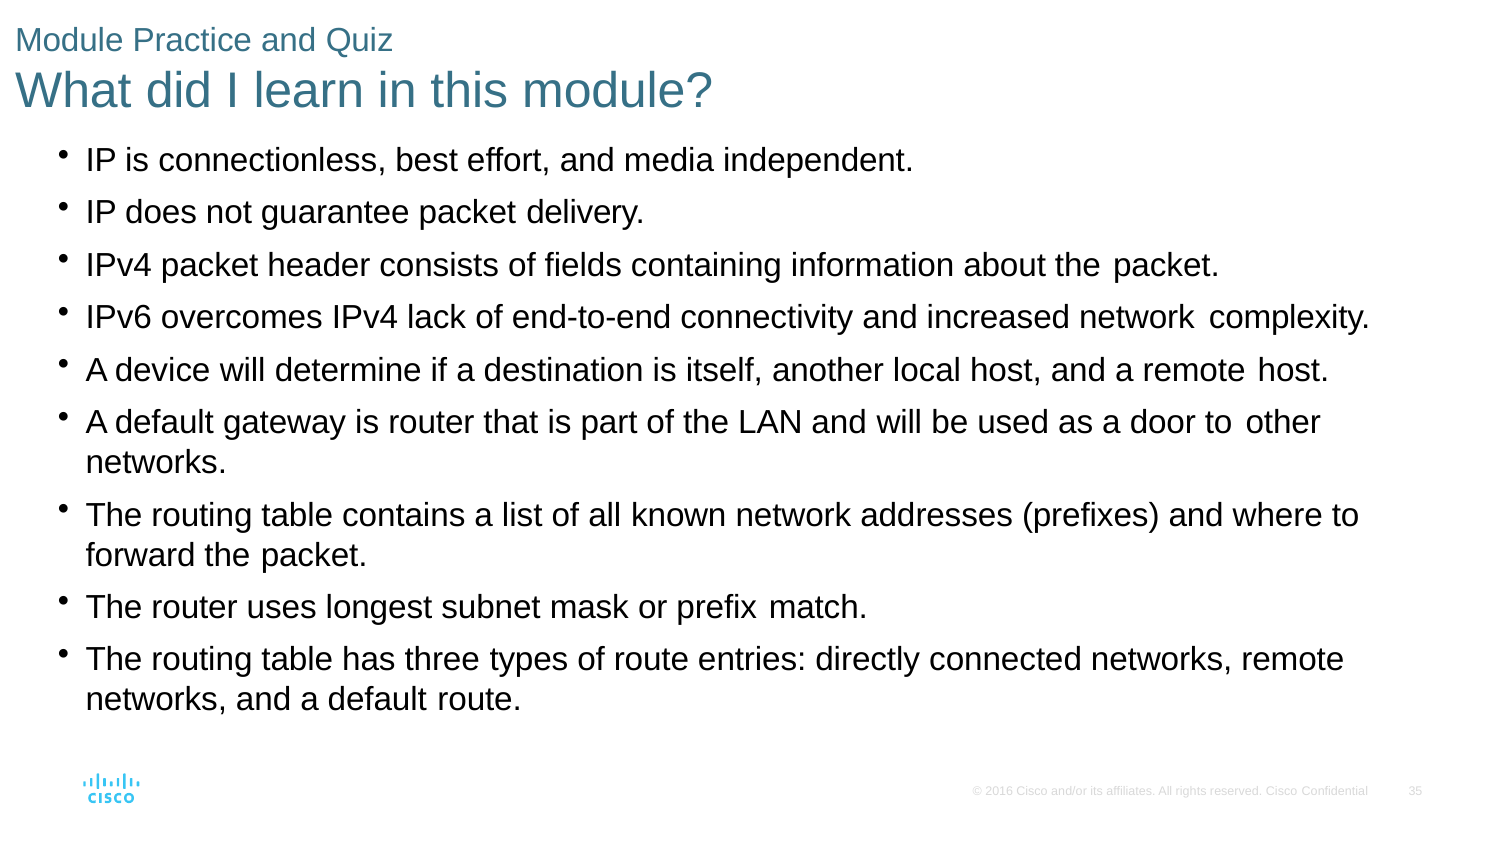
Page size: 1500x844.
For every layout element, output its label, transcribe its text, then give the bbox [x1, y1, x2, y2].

title What did I learn in this module? [12, 55, 718, 199]
footer © 2016 Cisco and/or its affiliates. All rights reserved. Cisco Confidential [970, 782, 1381, 844]
text_box Module Practice and Quiz [12, 16, 399, 55]
text_box IP is connectionless, best effort, and media independent. IP does not guarantee packet delivery. IPv4 packet header consists of fields containing information about the packet. IPv6 overcomes IPv4 lack of end-to-end connectivity and increased network complexity. A device will determine if a destination is itself, another local host, and a remote host. A default gateway is router that is part of the LAN and will be used as a door to other networks. The routing table contains a list of all known network addresses (prefixes) and where to forward the packet. The router uses longest subnet mask or prefix match. The routing table has three types of route entries: directly connected networks, remote networks, and a default route. [55, 123, 1381, 718]
slide_number 35 [1402, 782, 1429, 844]
